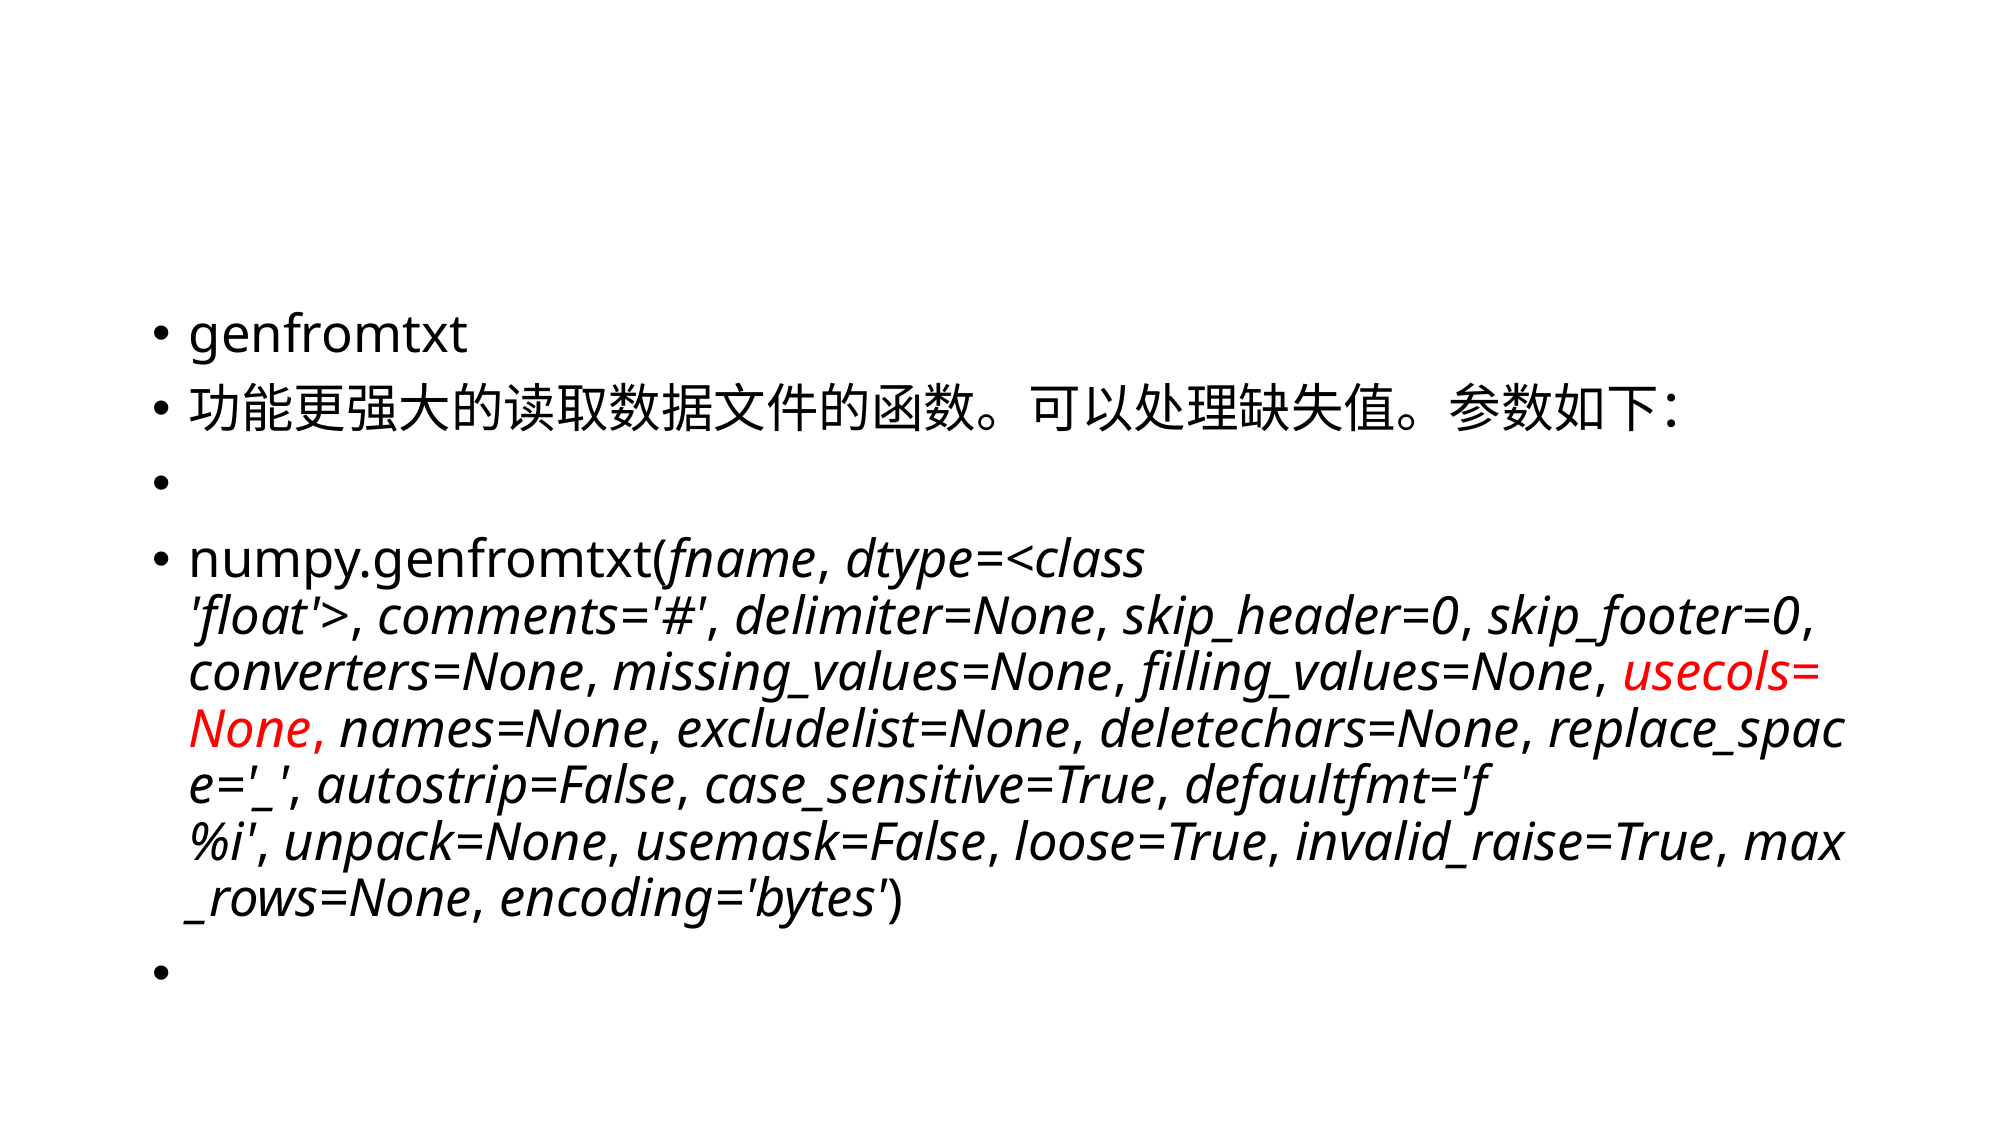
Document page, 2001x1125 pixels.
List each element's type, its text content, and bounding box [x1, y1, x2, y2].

list genfromtxt 功能更强大的读取数据文件的函数。可以处理缺失值。参数如下： numpy.genfromtxt(fname, dtype=<class 'float'>, comments='#', delimiter=None, skip_header=0, skip_footer=0, converters=None, missing_values=None, filling_values=None, usecols=None, names=None, excludelist=None, deletechars=None, replace_space='_', autostrip=False, case_sensitive=True, defaultfmt='f%i', unpack=None, usemask=False, loose=True, invalid_raise=True, max_rows=None, encoding='bytes') [137, 299, 1863, 1014]
